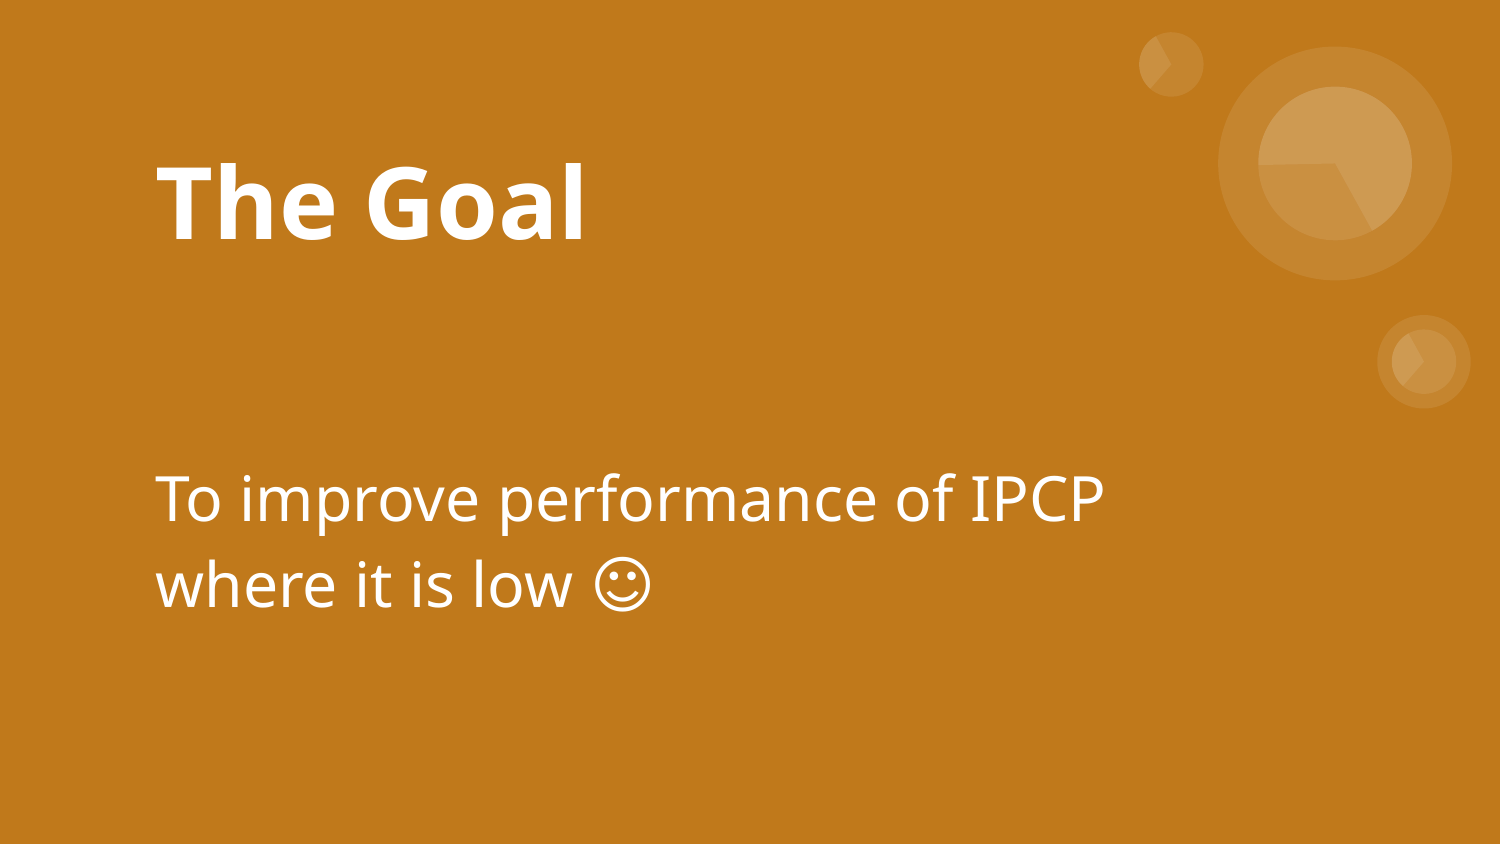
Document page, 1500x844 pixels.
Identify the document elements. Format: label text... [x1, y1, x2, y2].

list To improve performance of IPCP where it is low ☺ [140, 432, 1296, 640]
title The Goal [140, 123, 1102, 276]
